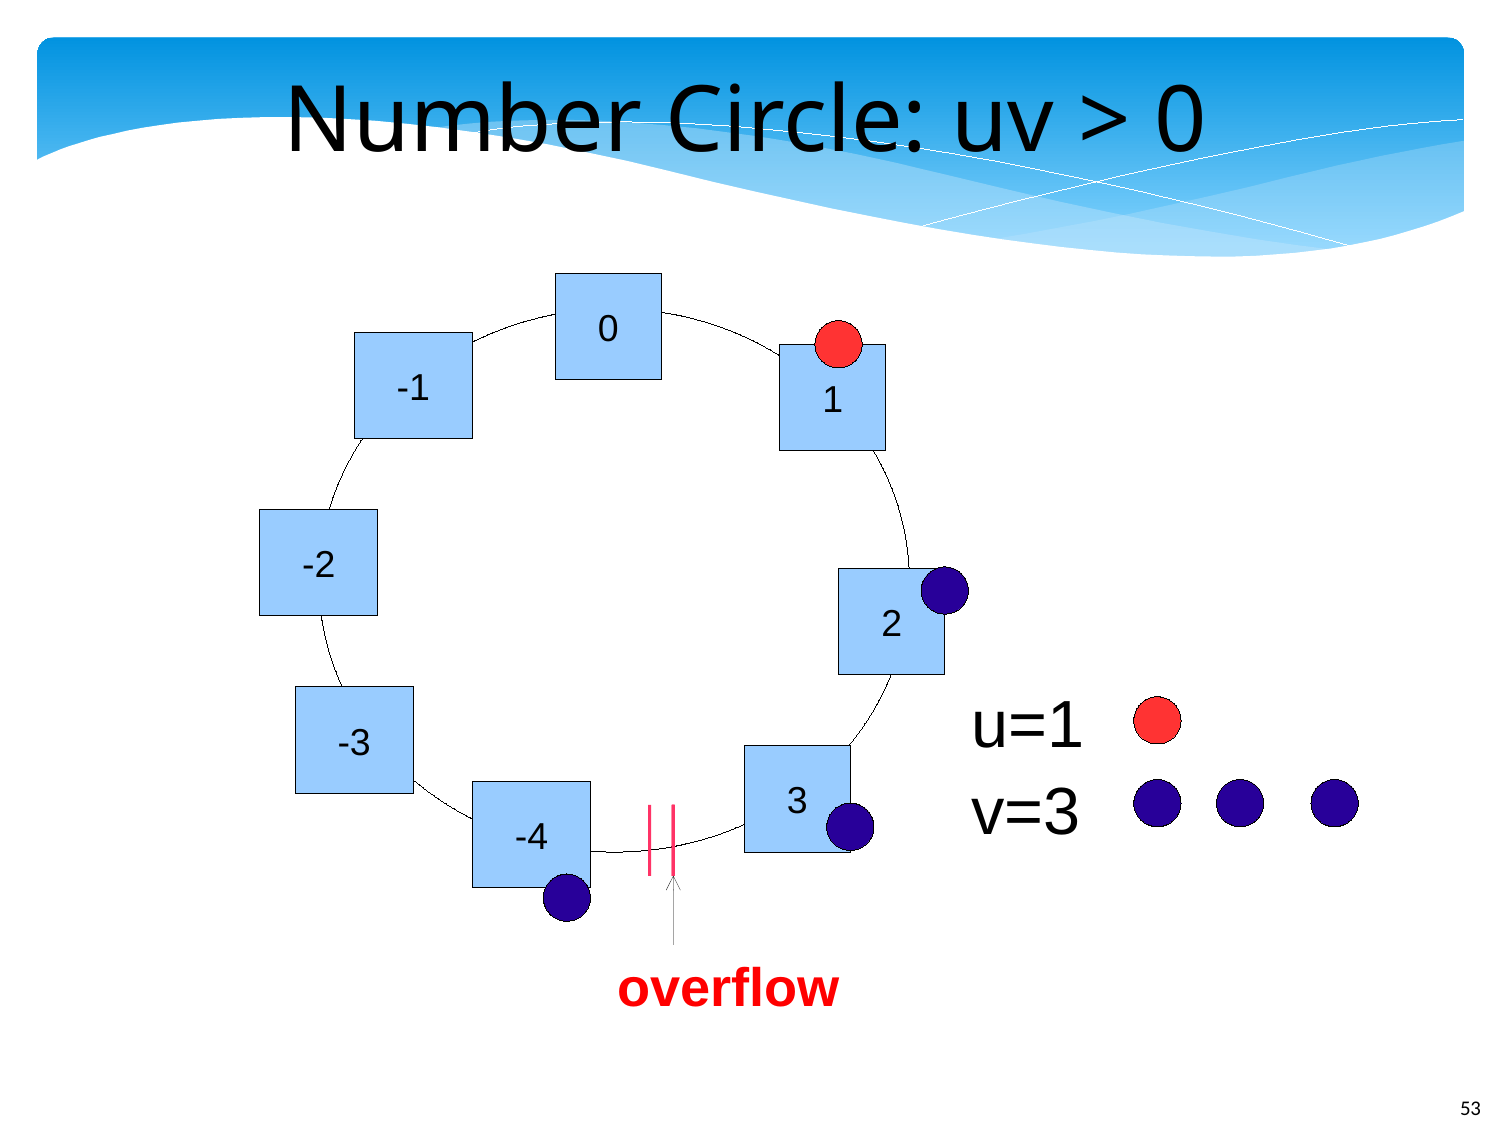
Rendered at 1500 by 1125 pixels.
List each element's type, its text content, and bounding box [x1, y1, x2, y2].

text_box 53 [1445, 1087, 1500, 1125]
text_box 0 [555, 273, 662, 380]
text_box [814, 320, 863, 368]
text_box [1133, 696, 1182, 744]
title Number Circle: uv > 0 [137, 37, 1355, 192]
text_box overflow [602, 944, 856, 1025]
text_box [1216, 779, 1264, 827]
text_box 1 [779, 344, 886, 451]
text_box [1133, 779, 1182, 827]
text_box -2 [259, 509, 378, 616]
text_box [543, 873, 591, 922]
text_box -4 [472, 781, 591, 888]
text_box [1310, 779, 1359, 827]
text_box [321, 312, 910, 853]
text_box v=3 [956, 760, 1096, 856]
text_box [921, 566, 969, 615]
text_box -1 [354, 332, 473, 439]
text_box 2 [838, 568, 945, 675]
text_box [826, 803, 874, 851]
text_box -3 [295, 686, 414, 794]
text_box 3 [744, 745, 851, 853]
text_box u=1 [956, 673, 1100, 768]
